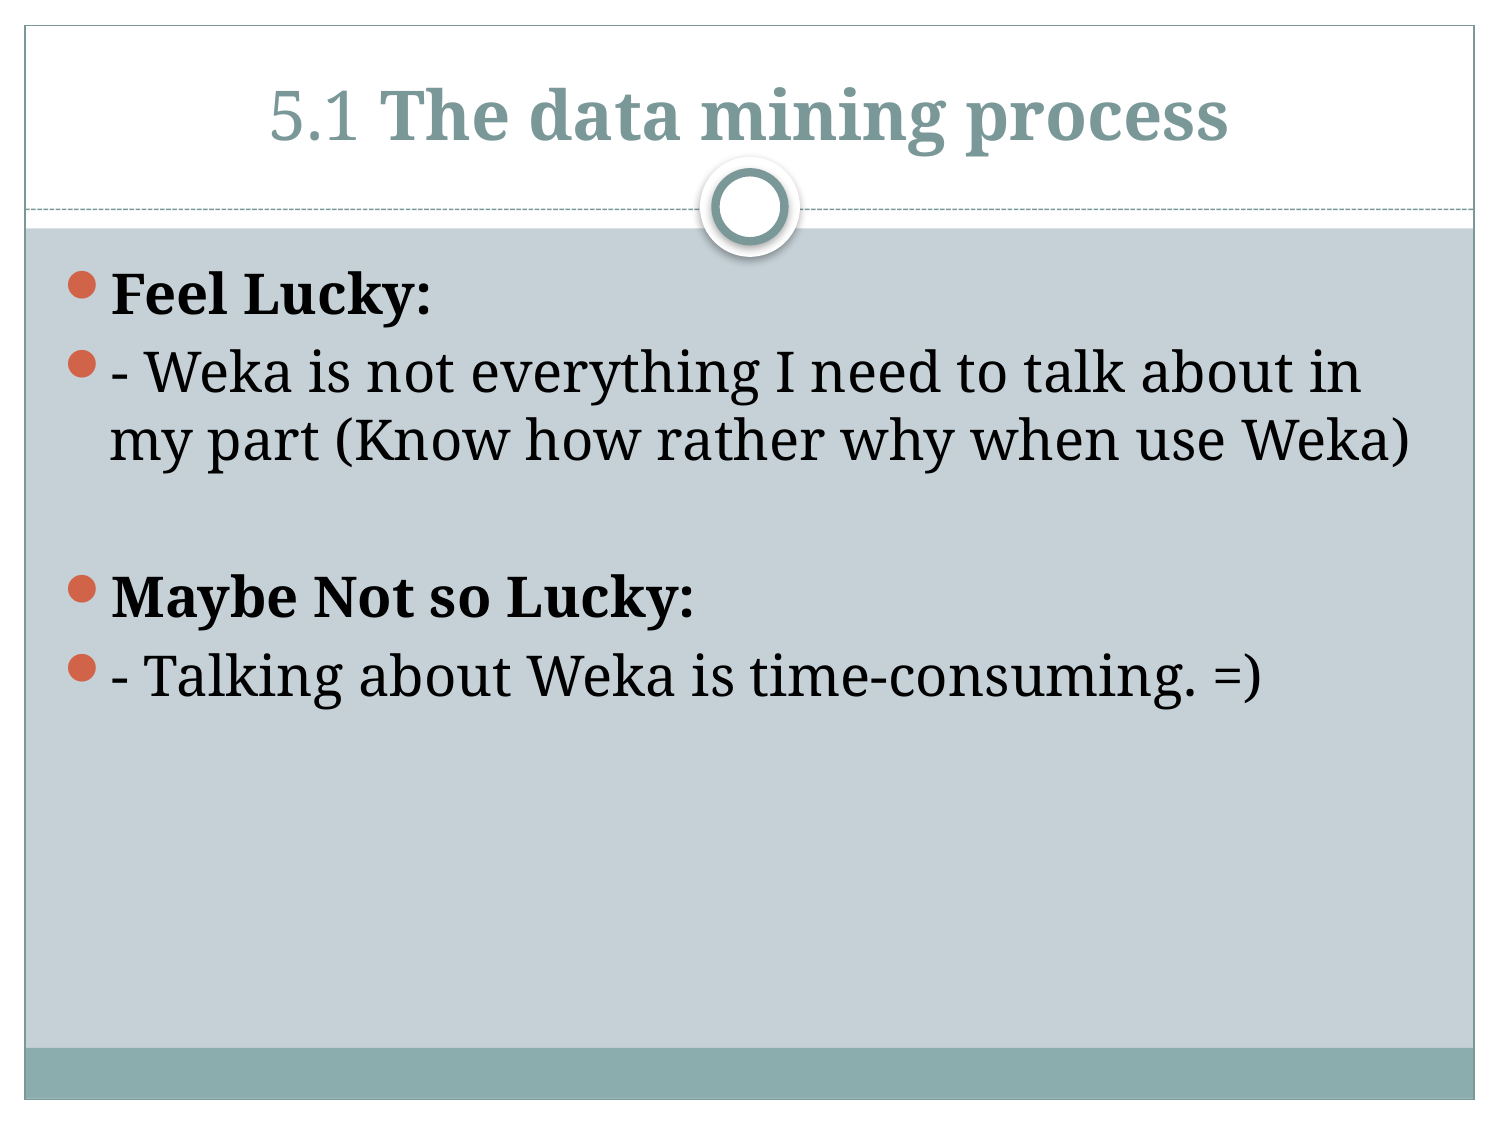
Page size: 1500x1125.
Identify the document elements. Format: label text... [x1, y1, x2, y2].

list Feel Lucky: - Weka is not everything I need to talk about in my part (Know how rather why when use Weka) Maybe Not so Lucky: - Talking about Weka is time-consuming. =) [49, 250, 1445, 1001]
title 5.1 The data mining process [49, 37, 1450, 162]
